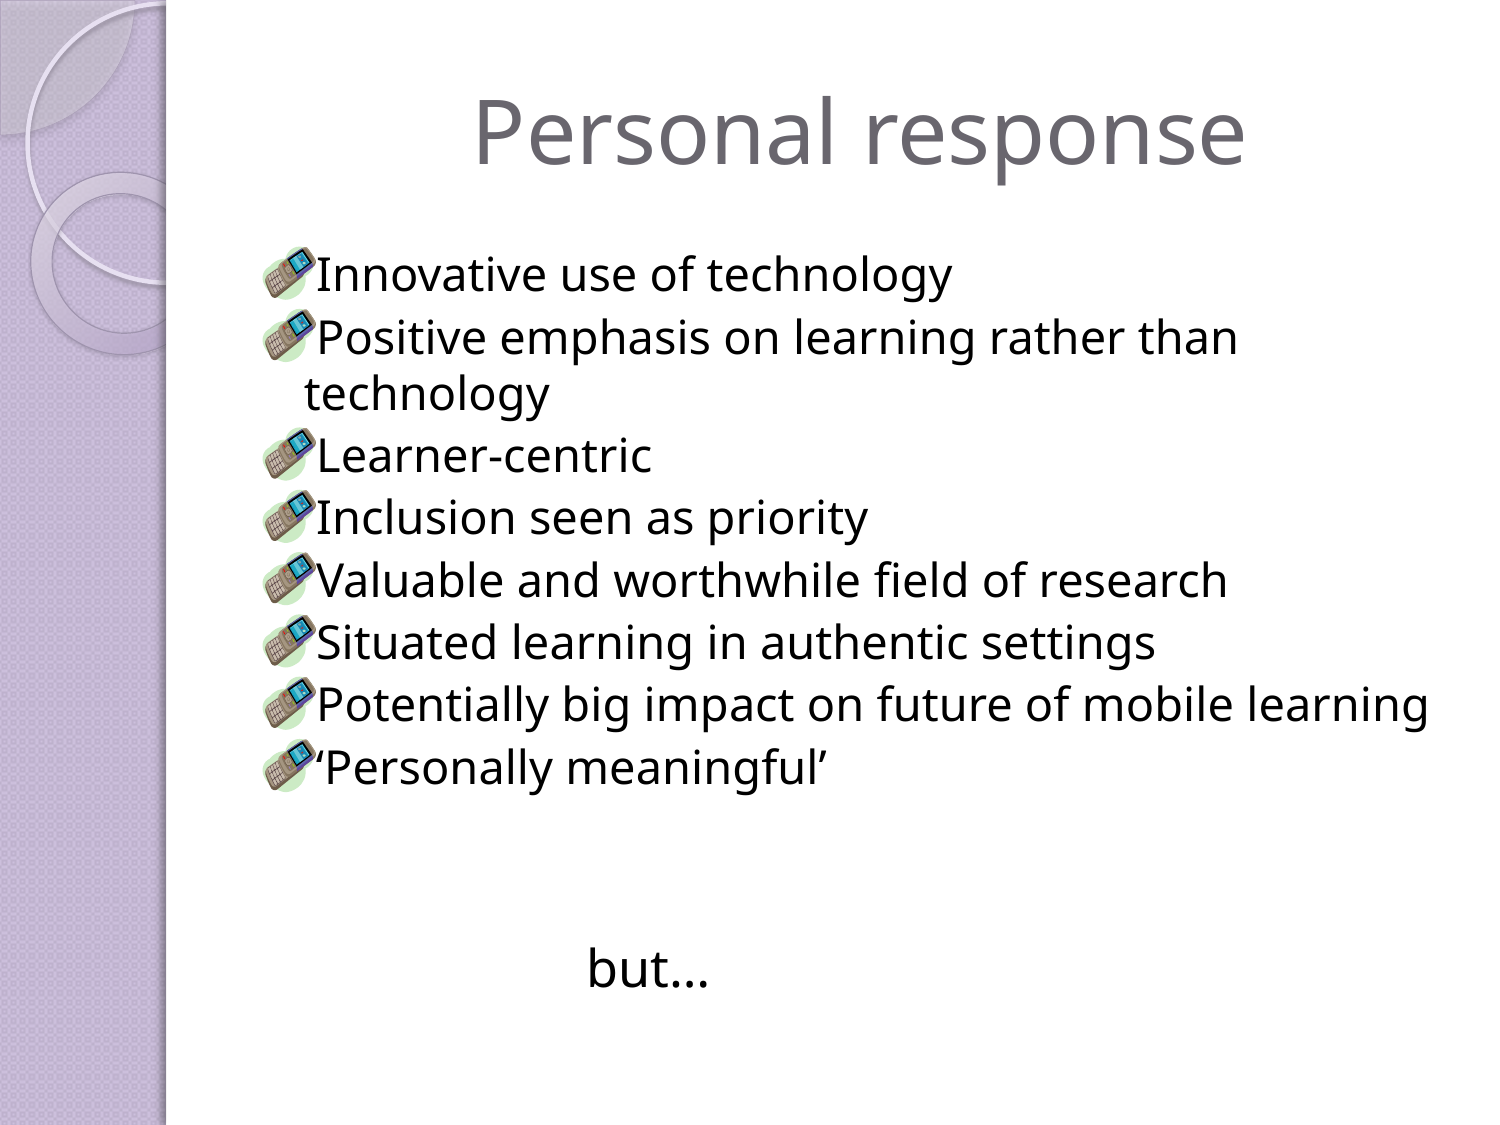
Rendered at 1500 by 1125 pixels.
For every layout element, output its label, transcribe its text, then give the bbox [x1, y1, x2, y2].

list Innovative use of technology Positive emphasis on learning rather than technology Learner-centric Inclusion seen as priority Valuable and worthwhile field of research Situated learning in authentic settings Potentially big impact on future of mobile learning ‘Personally meaningful’ but… [235, 237, 1466, 1026]
title Personal response [457, 35, 1500, 223]
